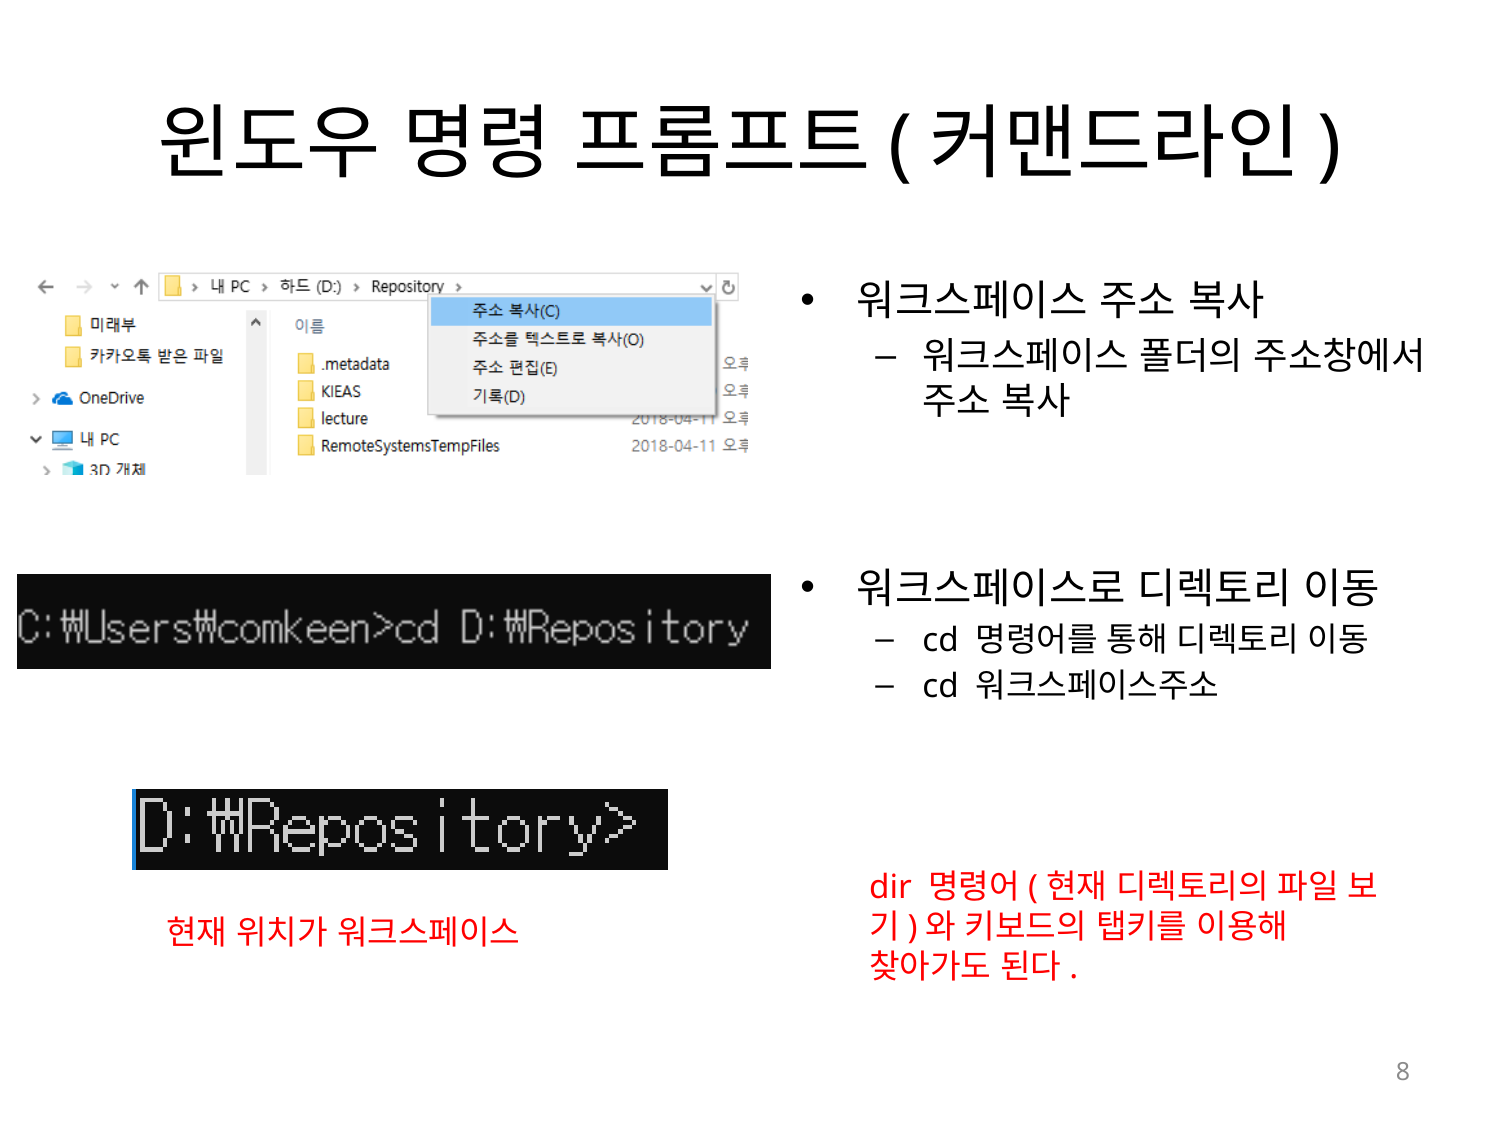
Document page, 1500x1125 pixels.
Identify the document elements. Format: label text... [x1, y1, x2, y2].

picture [132, 789, 668, 870]
text_box 워크스페이스로 디렉토리 이동 cd 명령어를 통해 디렉토리 이동 cd 워크스페이스주소 [785, 553, 1471, 764]
list 워크스페이스 주소 복사 워크스페이스 폴더의 주소창에서 주소 복사 [785, 266, 1471, 469]
slide_number 8 [1074, 1042, 1425, 1103]
title 윈도우 명령 프롬프트(커맨드라인) [75, 45, 1425, 233]
text_box dir 명령어(현재 디렉토리의 파일 보기)와 키보드의 탭키를 이용해 찾아가도 된다. [854, 858, 1425, 993]
picture [29, 265, 748, 476]
picture [17, 574, 771, 670]
text_box 현재 위치가 워크스페이스 [151, 903, 644, 959]
